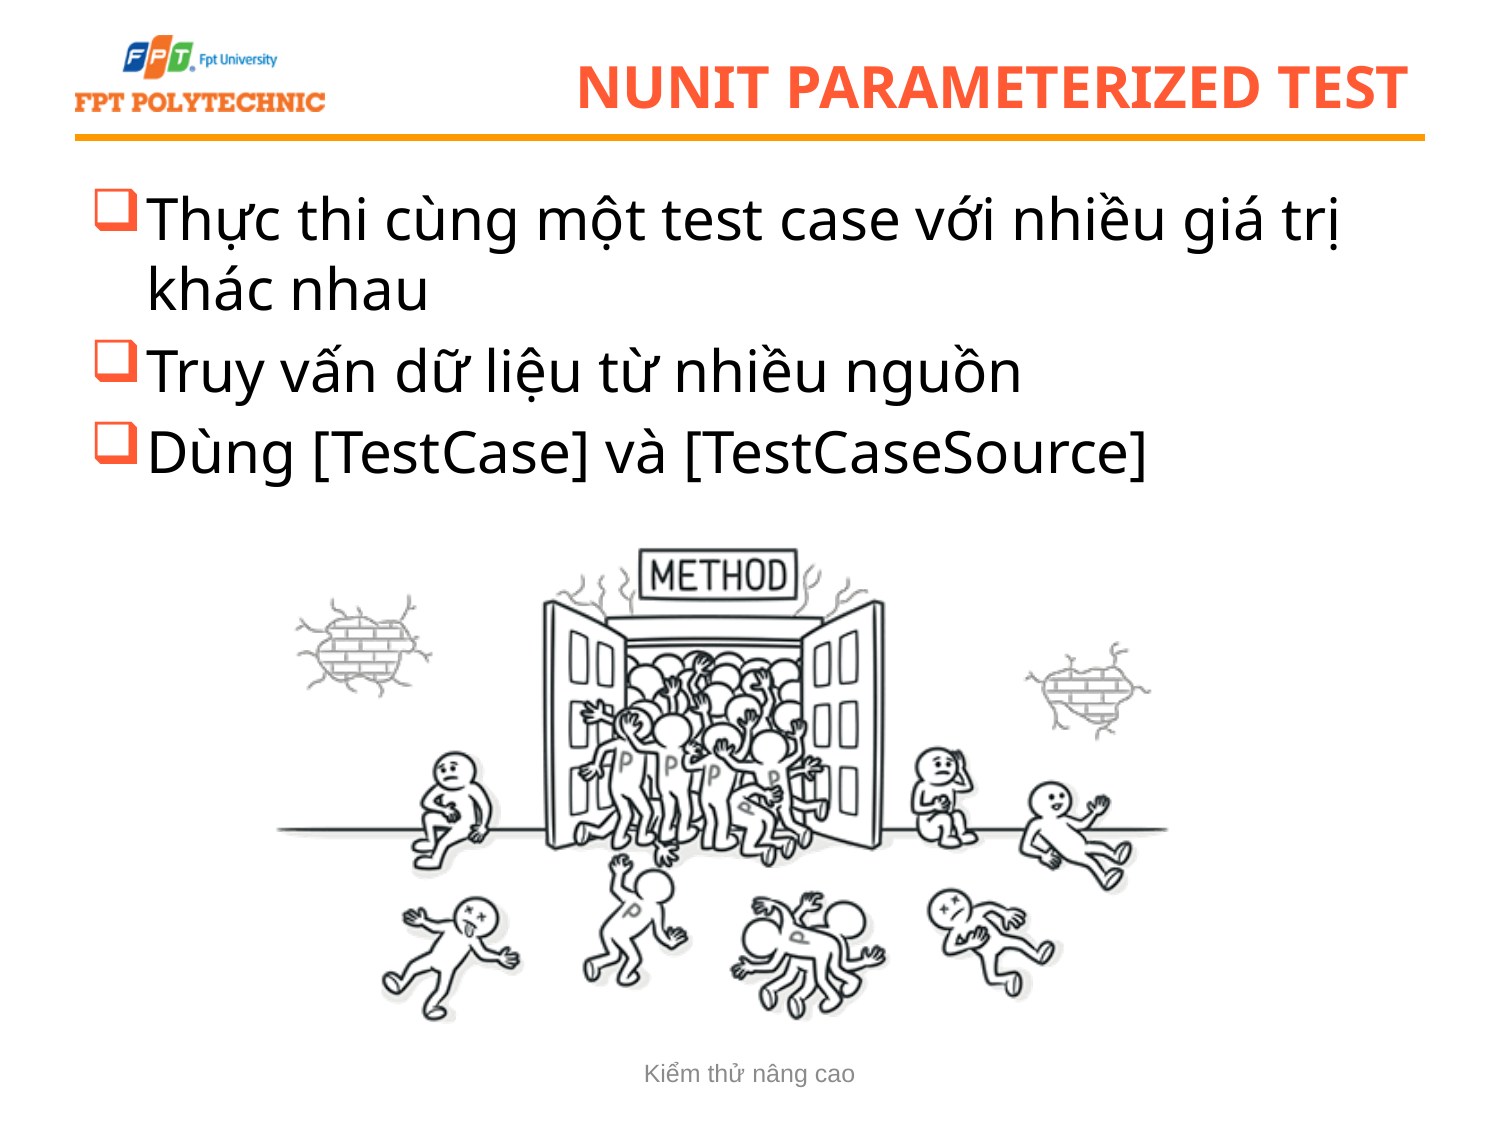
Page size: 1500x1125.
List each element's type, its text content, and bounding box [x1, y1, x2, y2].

title NUnit Parameterized Test [337, 45, 1425, 125]
list Thực thi cùng một test case với nhiều giá trị khác nhau Truy vấn dữ liệu từ nhiều nguồn Dùng [TestCase] và [TestCaseSource] [75, 174, 1425, 1038]
picture [274, 511, 1172, 1050]
footer Kiểm thử nâng cao [512, 1058, 988, 1103]
picture [75, 35, 325, 112]
